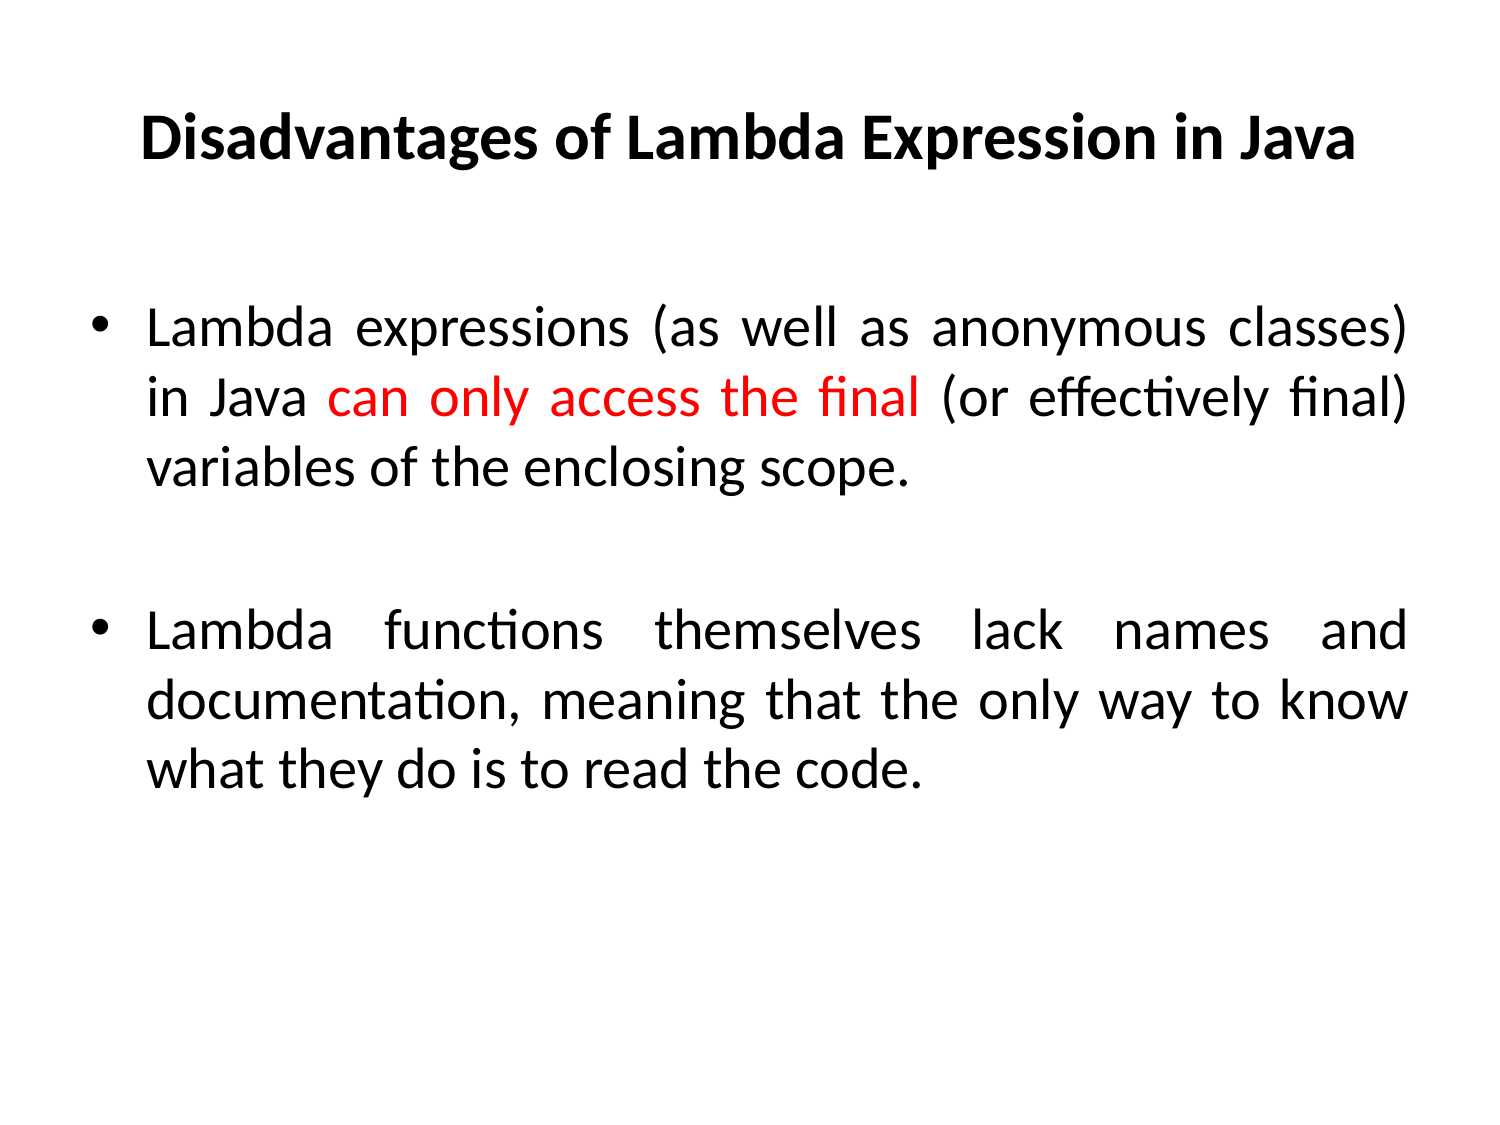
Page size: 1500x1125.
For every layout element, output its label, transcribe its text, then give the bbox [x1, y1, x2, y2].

title Disadvantages of Lambda Expression in Java [75, 79, 1425, 268]
list Lambda expressions (as well as anonymous classes) in Java can only access the final (or effectively final) variables of the enclosing scope. Lambda functions themselves lack names and documentation, meaning that the only way to know what they do is to read the code. [75, 280, 1425, 1024]
